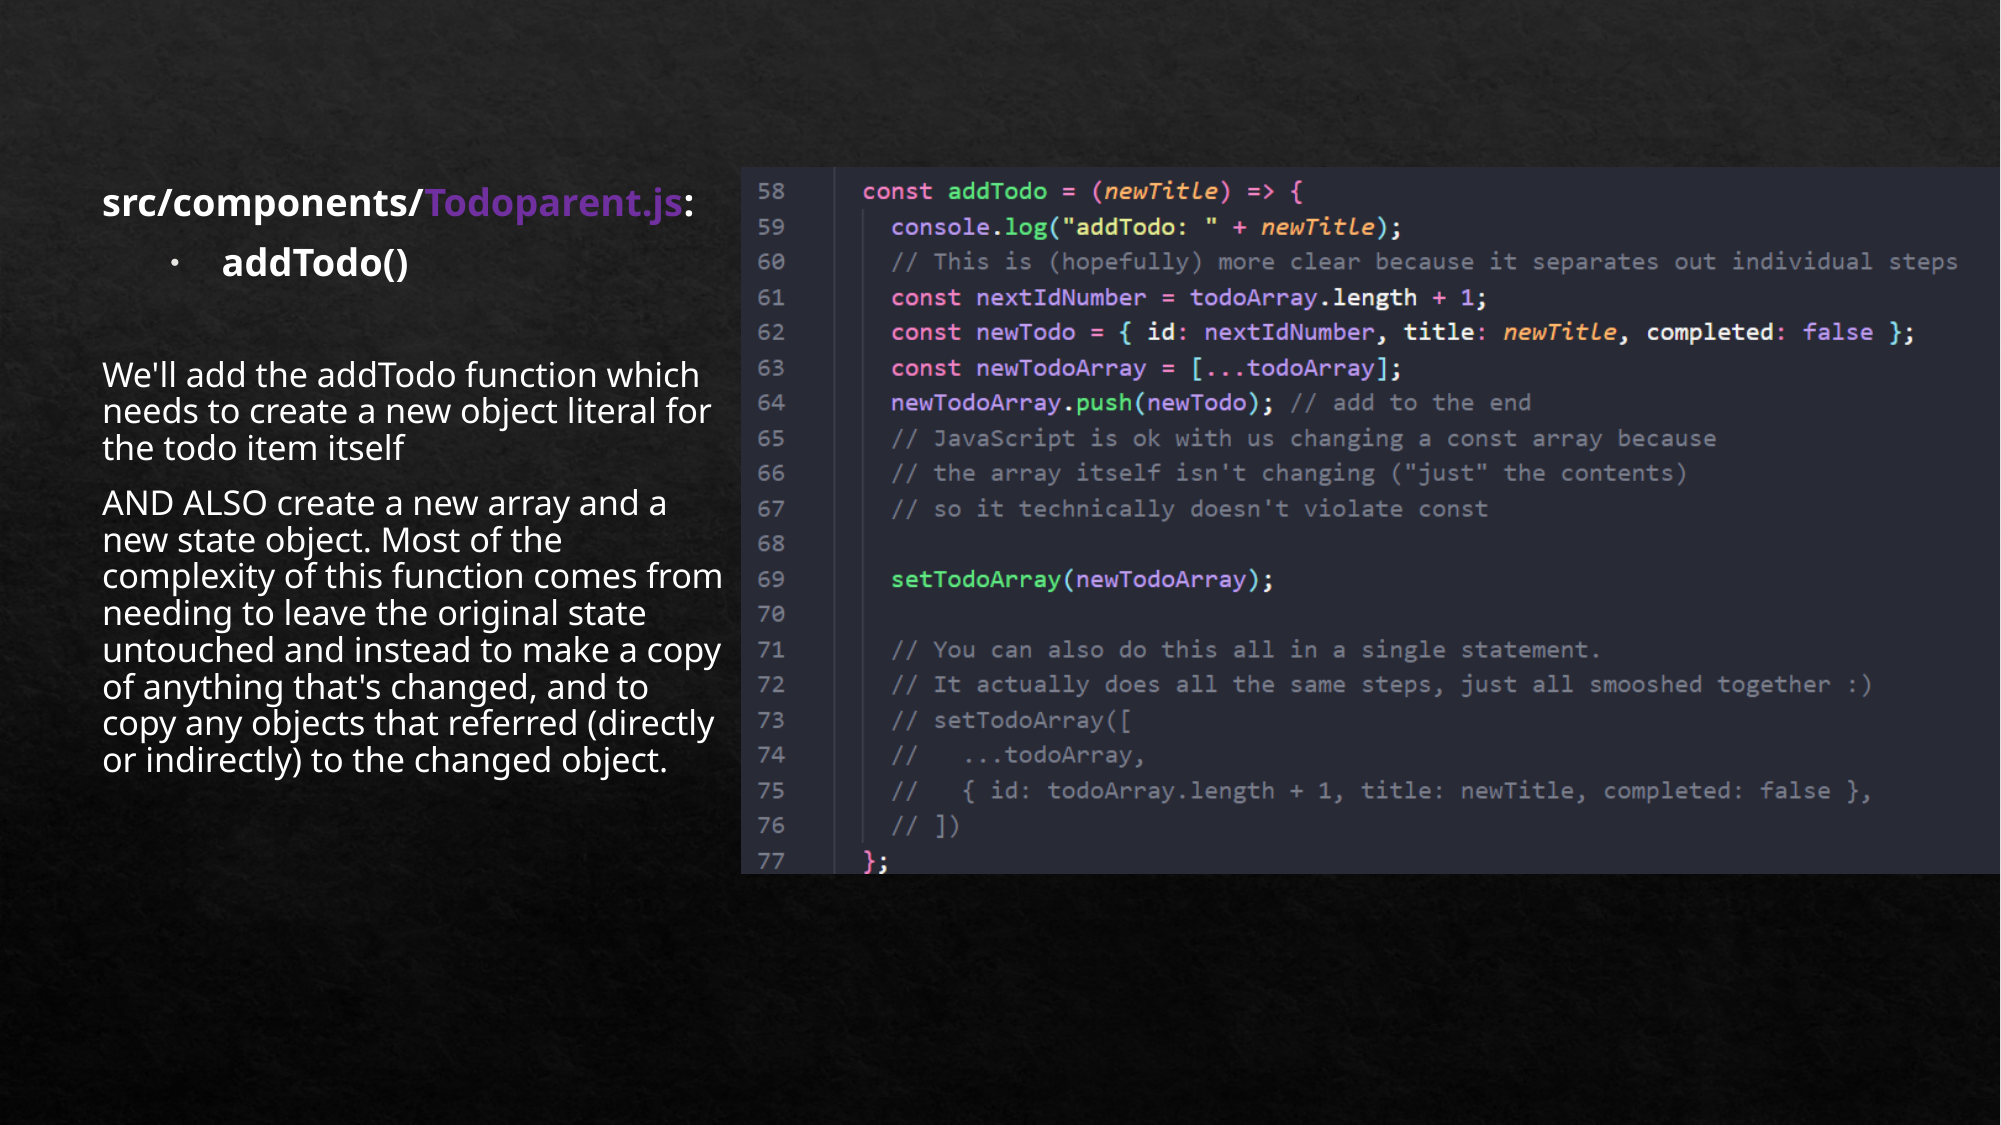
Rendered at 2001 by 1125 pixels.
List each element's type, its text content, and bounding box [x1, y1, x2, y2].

picture [741, 167, 2000, 874]
text_box src/components/Todoparent.js: addTodo() We'll add the addTodo function which needs to create a new object literal for the todo item itself AND ALSO create a new array and a new state object. Most of the complexity of this function comes from needing to leave the original state untouched and instead to make a copy of anything that's changed, and to copy any objects that referred (directly or indirectly) to the changed object. [87, 176, 733, 828]
